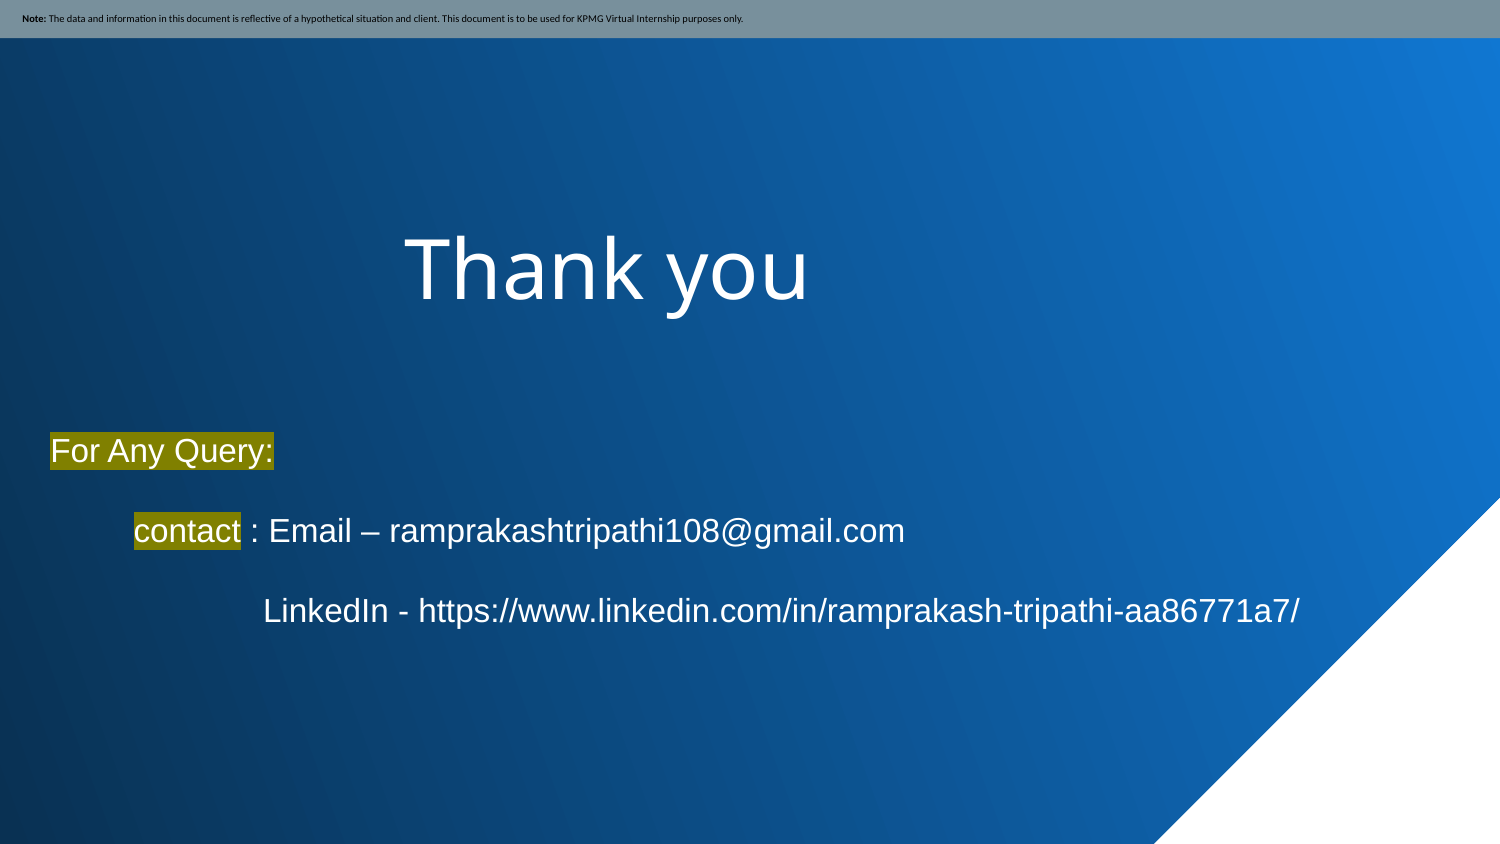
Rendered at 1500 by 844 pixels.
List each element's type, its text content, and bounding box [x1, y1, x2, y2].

text_box Thank you [389, 201, 1052, 332]
text_box [0, 39, 1500, 844]
text_box Note: The data and information in this document is reflective of a hypothetical situation and client. This document is to be used for KPMG Virtual Internship purposes only. [0, 0, 1500, 39]
text_box For Any Query: contact : Email – ramprakashtripathi108@gmail.com LinkedIn - https://www.linkedin.com/in/ramprakash-tripathi-aa86771a7/ [42, 421, 1320, 637]
